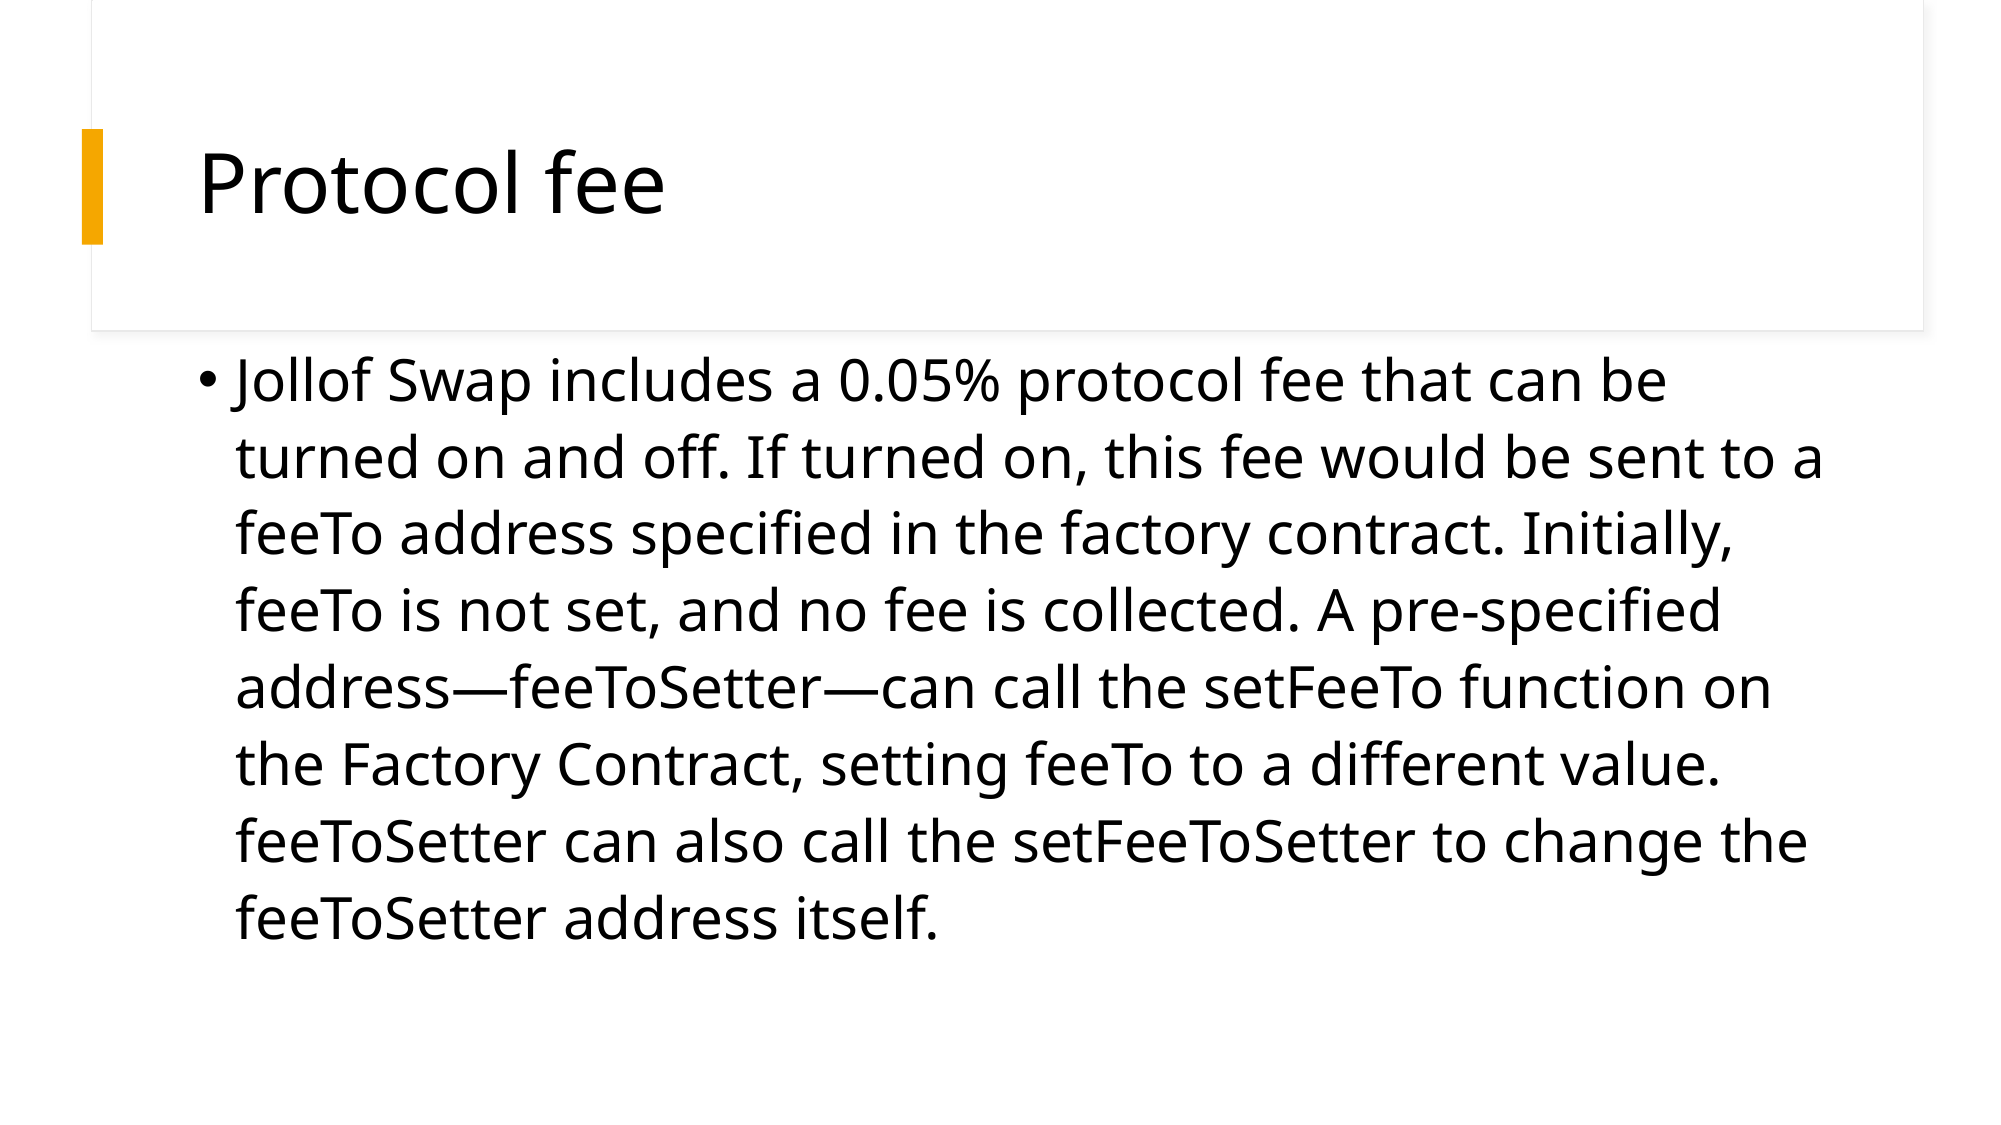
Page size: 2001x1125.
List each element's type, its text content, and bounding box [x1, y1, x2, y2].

title Protocol fee [183, 90, 1851, 284]
list Jollof Swap includes a 0.05% protocol fee that can be turned on and off. If turned on, this fee would be sent to a feeTo address specified in the factory contract. Initially, feeTo is not set, and no fee is collected. A pre-specified address—feeToSetter—can call the setFeeTo function on the Factory Contract, setting feeTo to a different value. feeToSetter can also call the setFeeToSetter to change the feeToSetter address itself. [183, 328, 1851, 1013]
